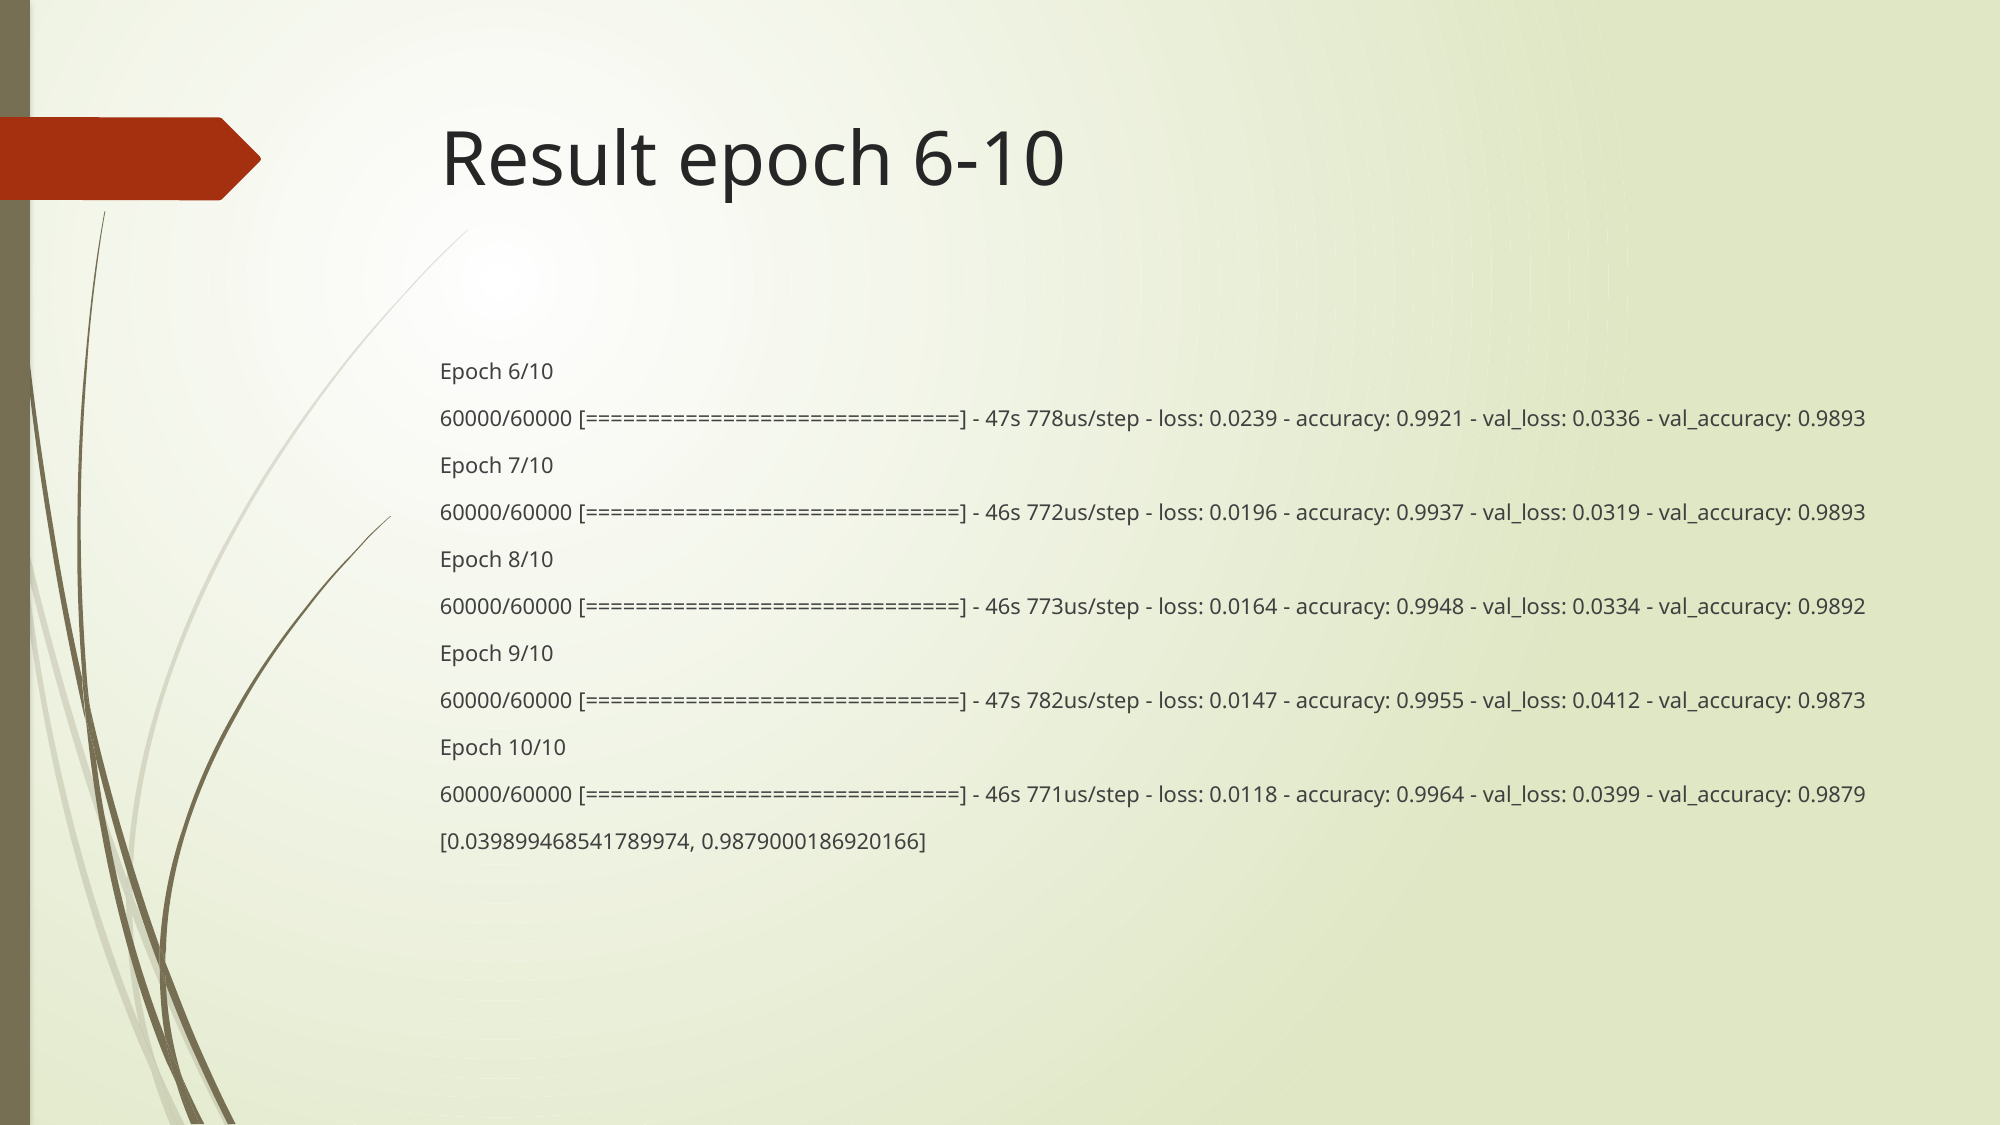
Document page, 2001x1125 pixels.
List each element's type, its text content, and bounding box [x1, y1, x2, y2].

title Result epoch 6-10 [425, 102, 1888, 313]
list Epoch 6/10 60000/60000 [==============================] - 47s 778us/step - loss: 0.0239 - accuracy: 0.9921 - val_loss: 0.0336 - val_accuracy: 0.9893 Epoch 7/10 60000/60000 [==============================] - 46s 772us/step - loss: 0.0196 - accuracy: 0.9937 - val_loss: 0.0319 - val_accuracy: 0.9893 Epoch 8/10 60000/60000 [==============================] - 46s 773us/step - loss: 0.0164 - accuracy: 0.9948 - val_loss: 0.0334 - val_accuracy: 0.9892 Epoch 9/10 60000/60000 [==============================] - 47s 782us/step - loss: 0.0147 - accuracy: 0.9955 - val_loss: 0.0412 - val_accuracy: 0.9873 Epoch 10/10 60000/60000 [==============================] - 46s 771us/step - loss: 0.0118 - accuracy: 0.9964 - val_loss: 0.0399 - val_accuracy: 0.9879 [0.039899468541789974, 0.9879000186920166] [424, 350, 1888, 970]
